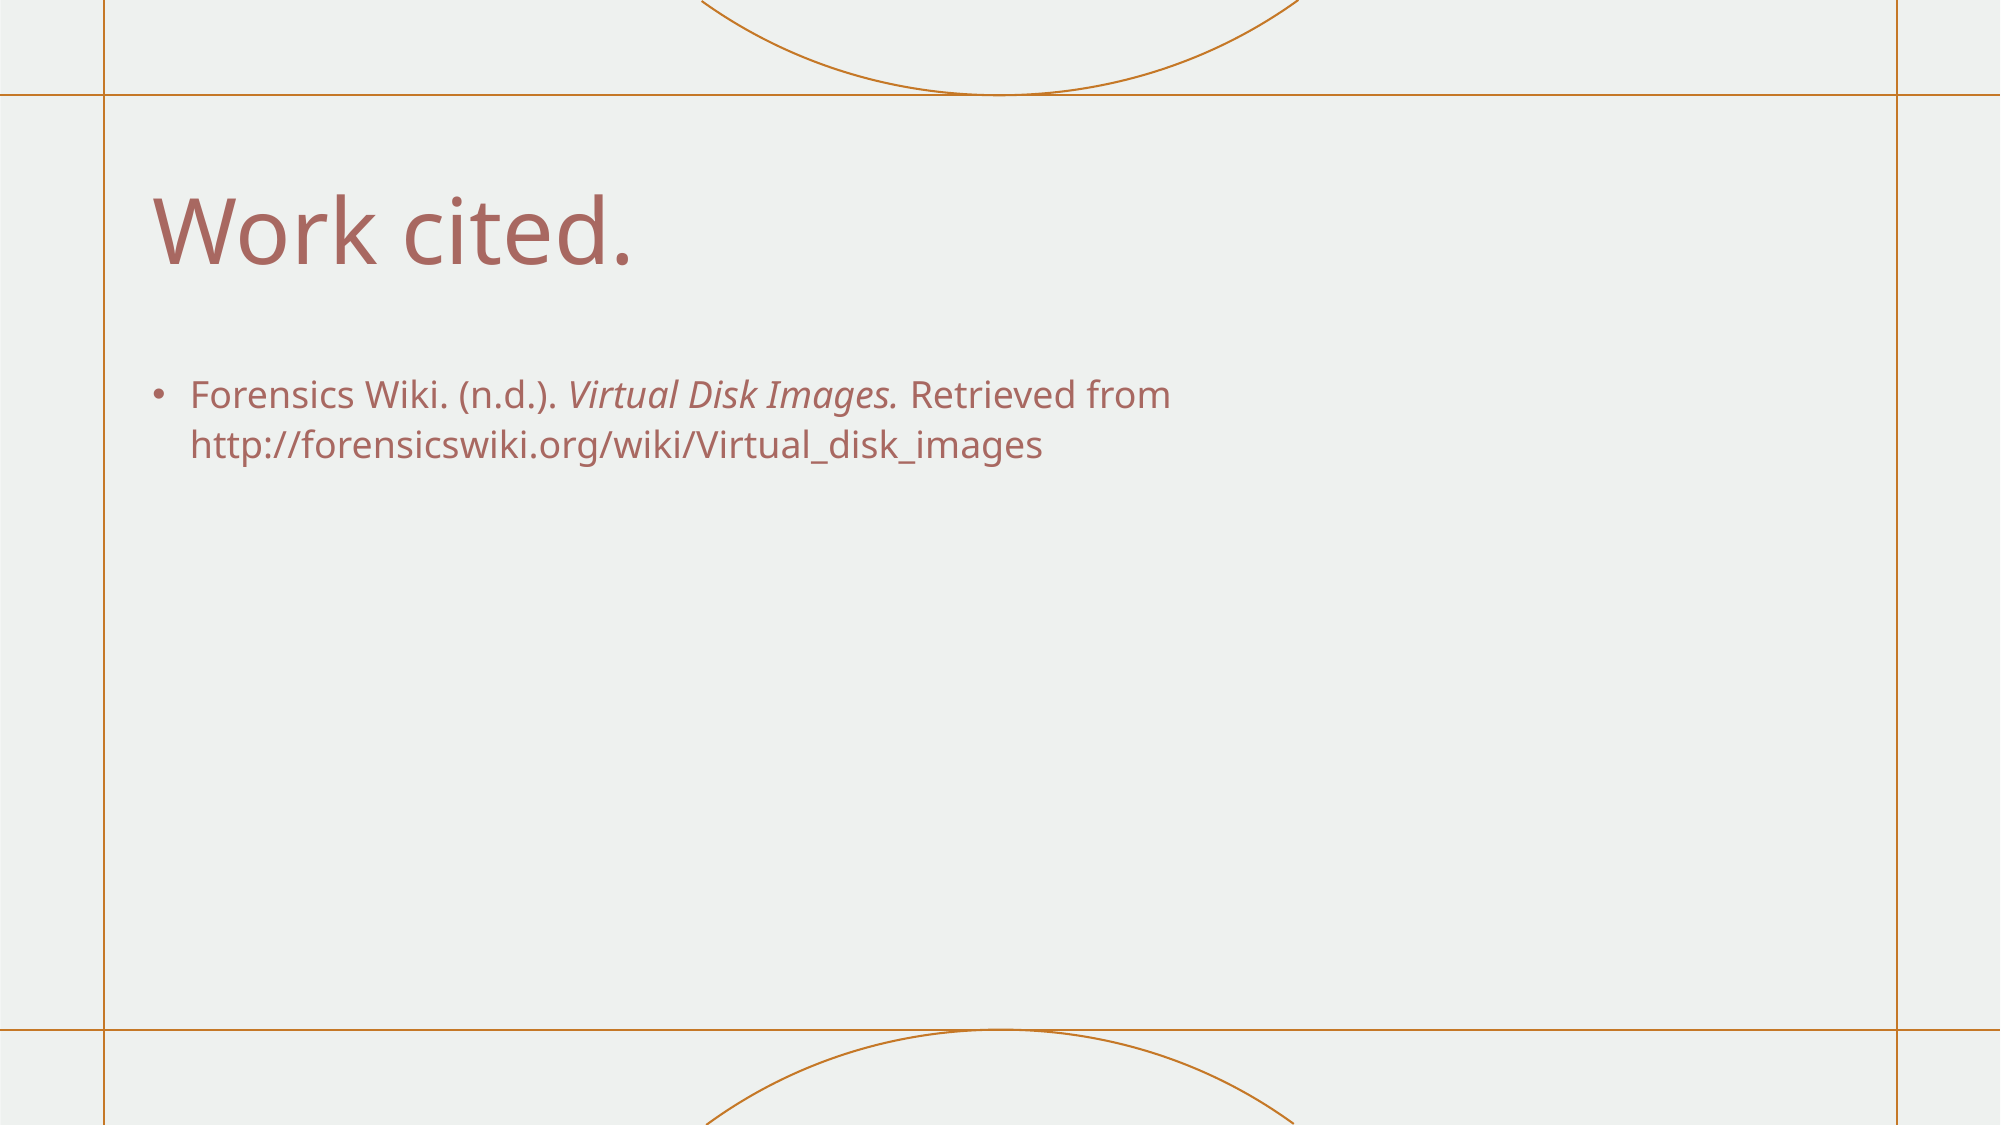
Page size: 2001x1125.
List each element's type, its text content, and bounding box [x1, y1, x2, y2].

list Forensics Wiki. (n.d.). Virtual Disk Images. Retrieved from http://forensicswiki.org/wiki/Virtual_disk_images [137, 359, 1863, 987]
title Work cited. [137, 119, 1863, 337]
